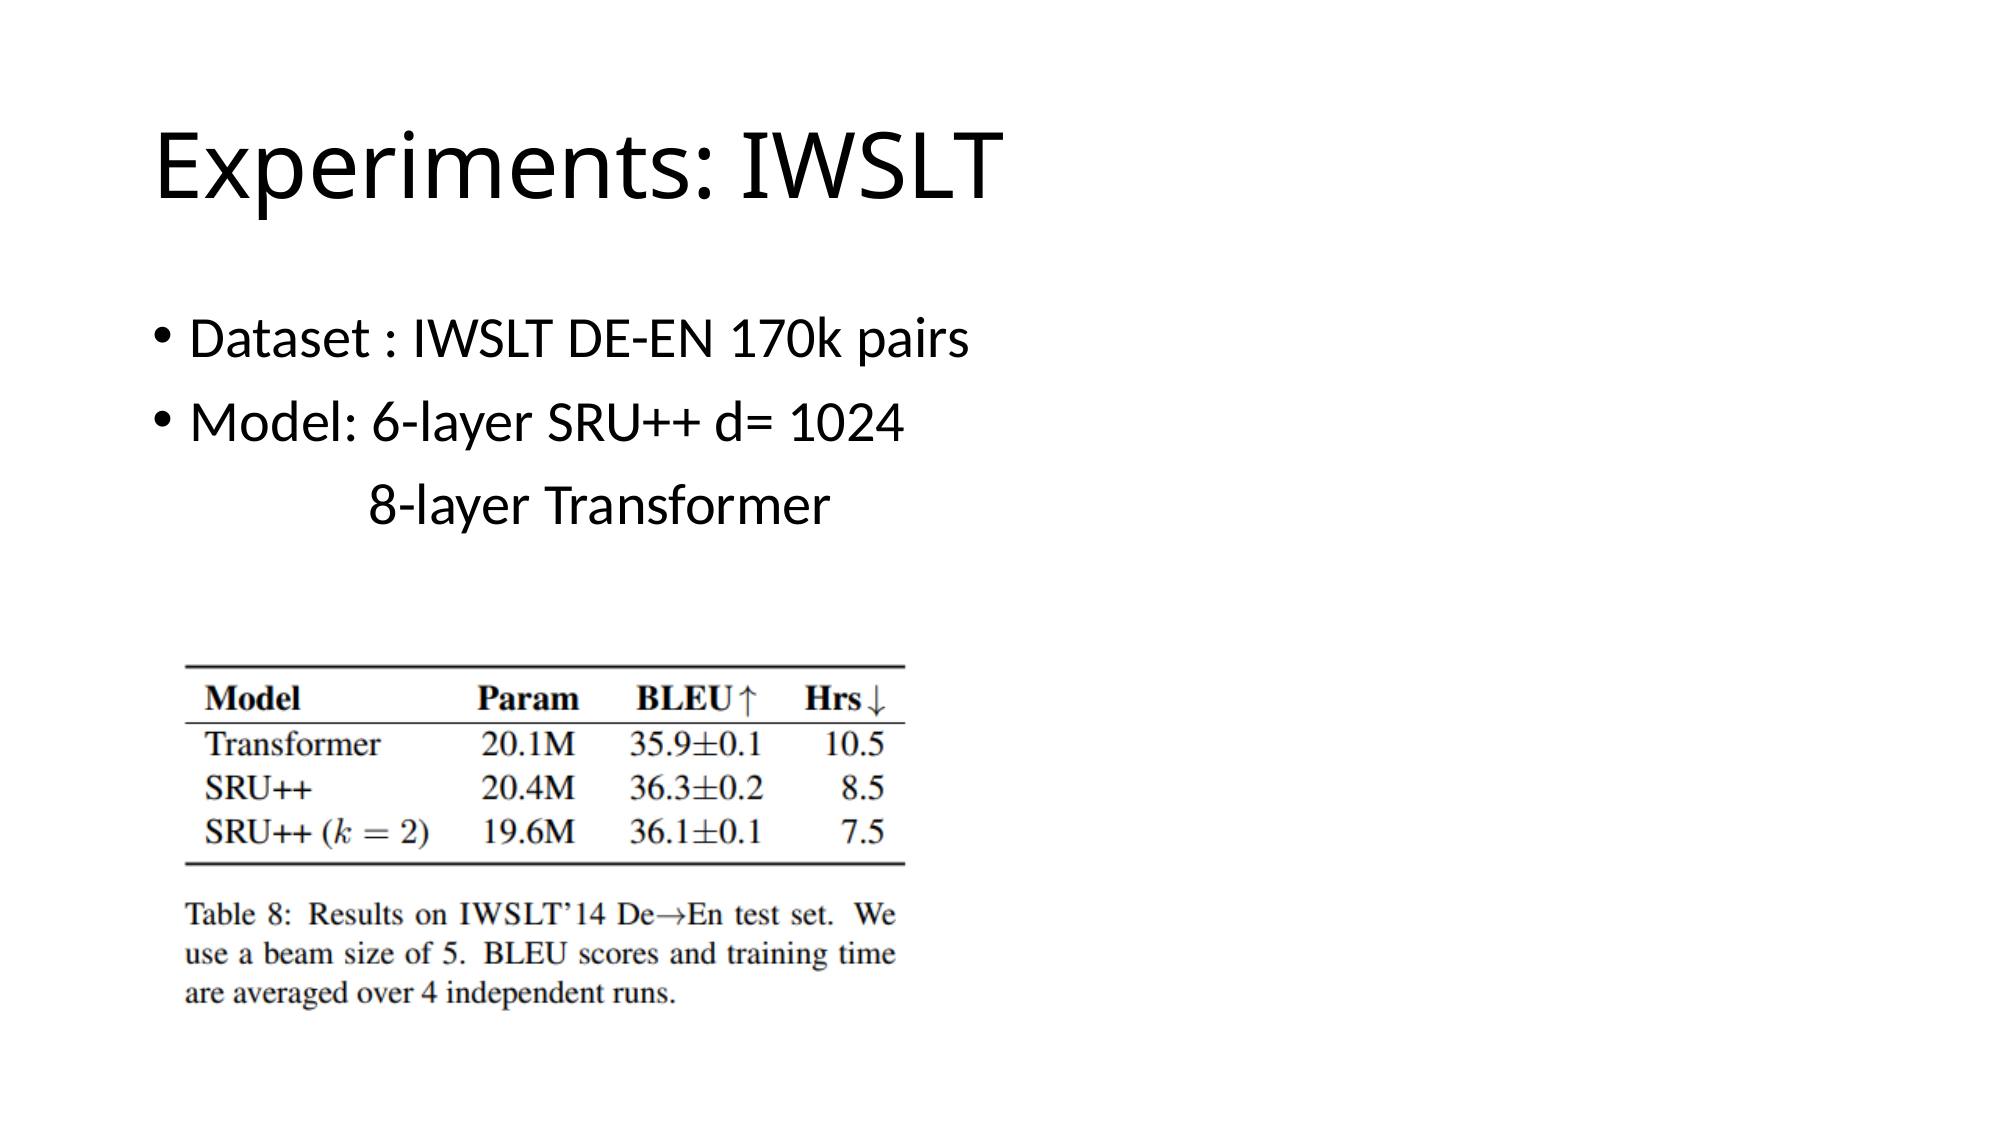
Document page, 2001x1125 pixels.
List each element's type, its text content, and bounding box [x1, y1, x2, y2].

picture [122, 638, 921, 1036]
list Dataset : IWSLT DE-EN 170k pairs Model: 6-layer SRU++ d= 1024 8-layer Transformer [137, 299, 1863, 1014]
title Experiments: IWSLT [137, 59, 1863, 278]
